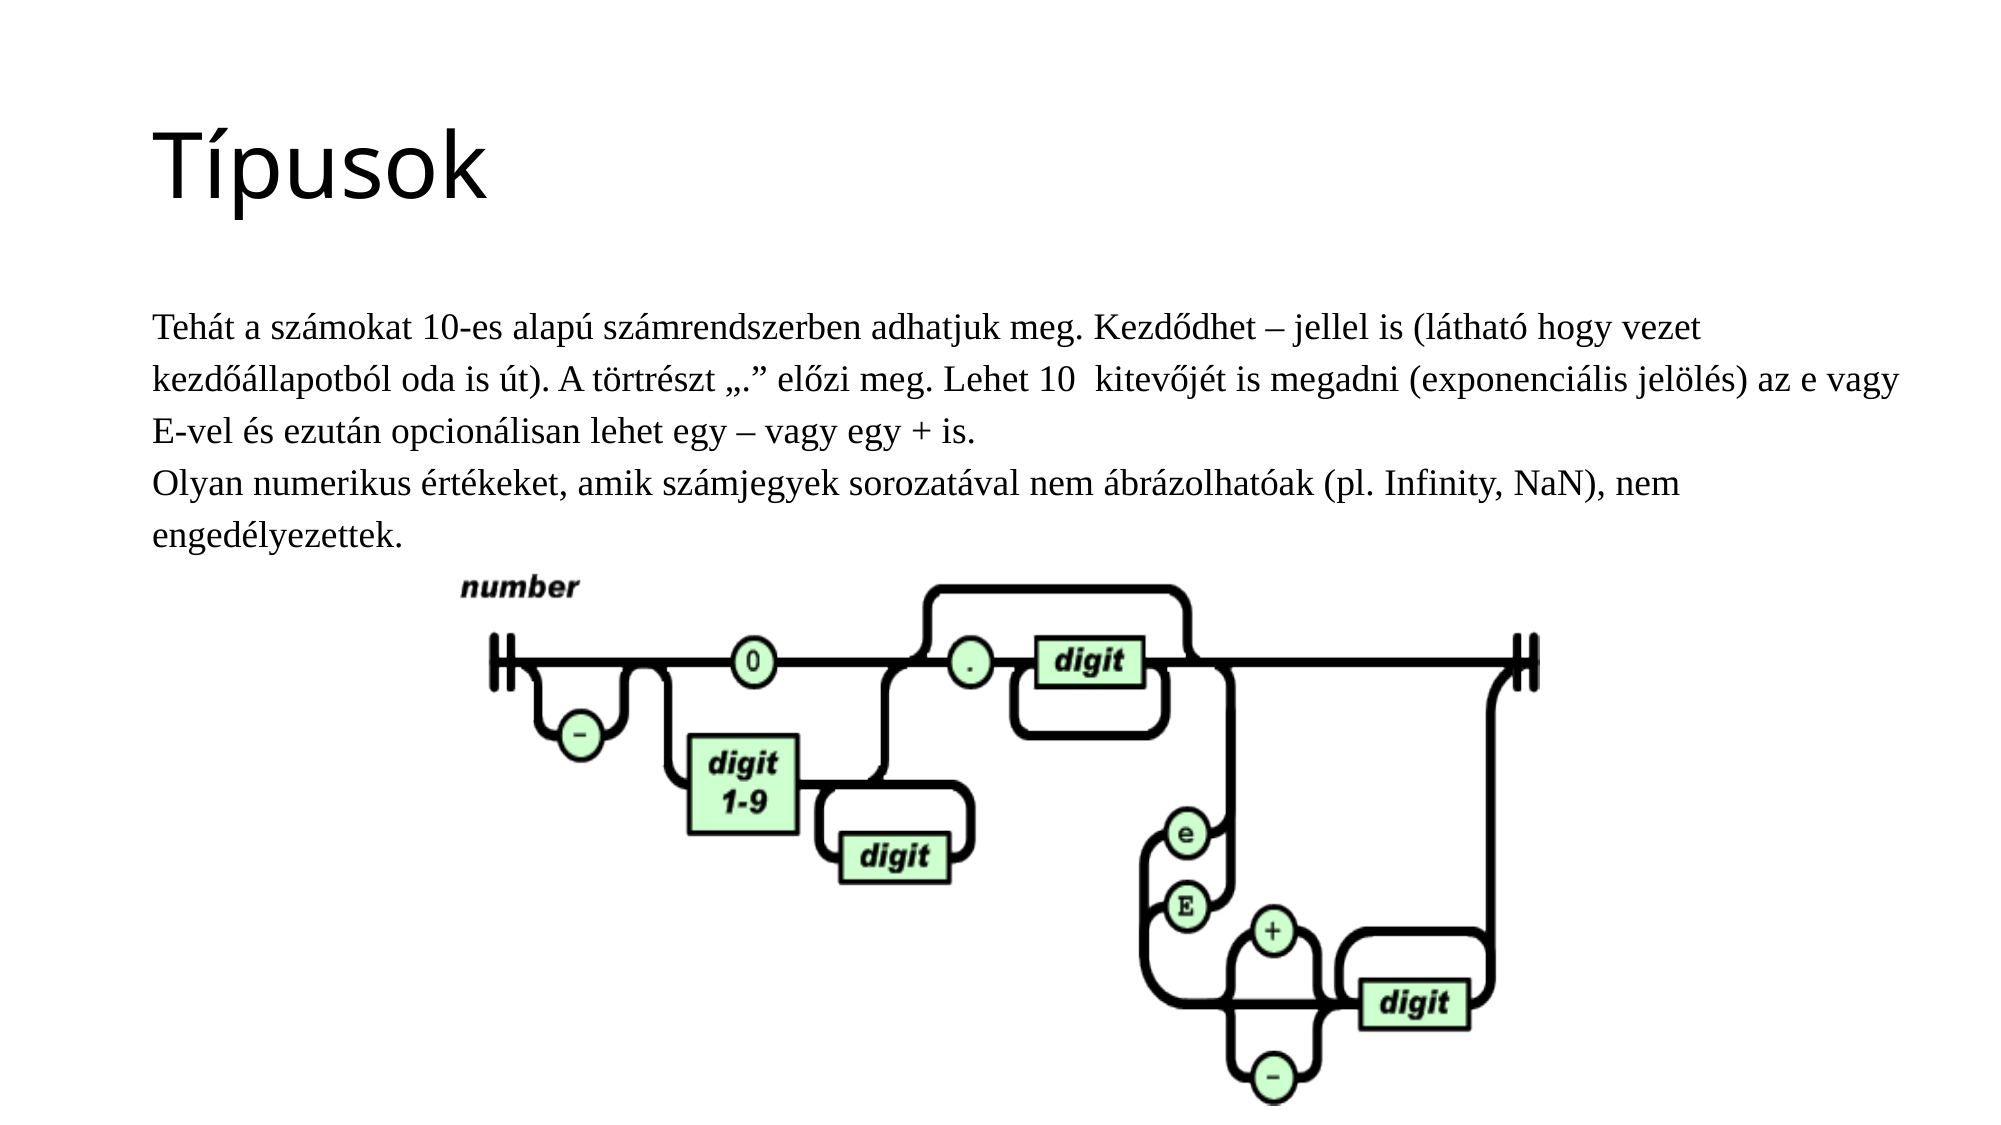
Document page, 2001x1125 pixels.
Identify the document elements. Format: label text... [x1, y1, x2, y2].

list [460, 564, 1540, 1106]
title Típusok [137, 59, 1863, 278]
text_box Tehát a számokat 10-es alapú számrendszerben adhatjuk meg. Kezdődhet – jellel is (látható hogy vezet kezdőállapotból oda is út). A törtrészt „.” előzi meg. Lehet 10 kitevőjét is megadni (exponenciális jelölés) az e vagy E-vel és ezután opcionálisan lehet egy – vagy egy + is. Olyan numerikus értékeket, amik számjegyek sorozatával nem ábrázolhatóak (pl. Infinity, NaN), nem engedélyezettek. [137, 288, 1938, 562]
